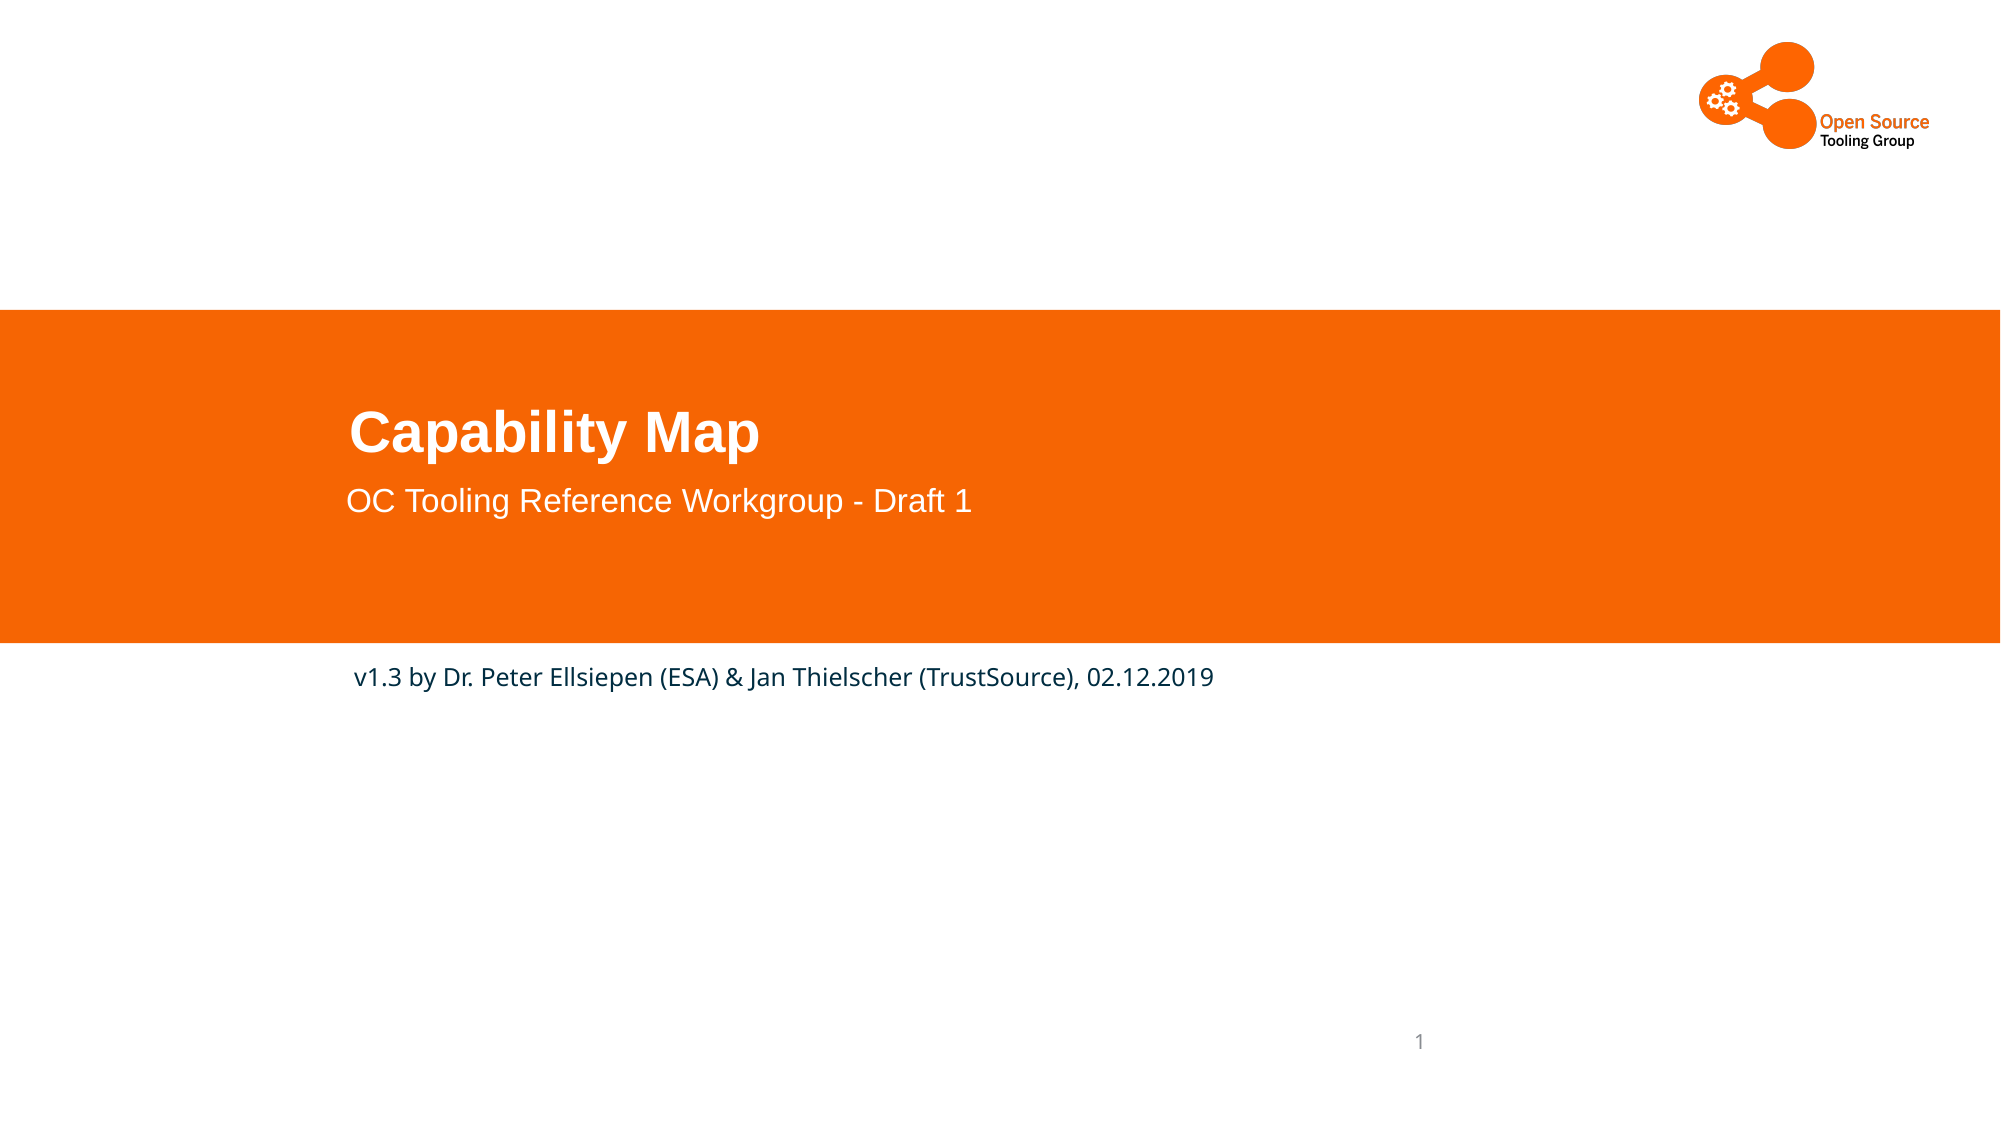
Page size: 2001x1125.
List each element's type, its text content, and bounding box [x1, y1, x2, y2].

text_box v1.3 by Dr. Peter Ellsiepen (ESA) & Jan Thielscher (TrustSource), 02.12.2019 [346, 653, 1224, 699]
subtitle OC Tooling Reference Workgroup - Draft 1 [338, 476, 1732, 601]
slide_number 1 [966, 1011, 1434, 1074]
picture [1699, 42, 1929, 149]
title Capability Map [341, 329, 1684, 474]
